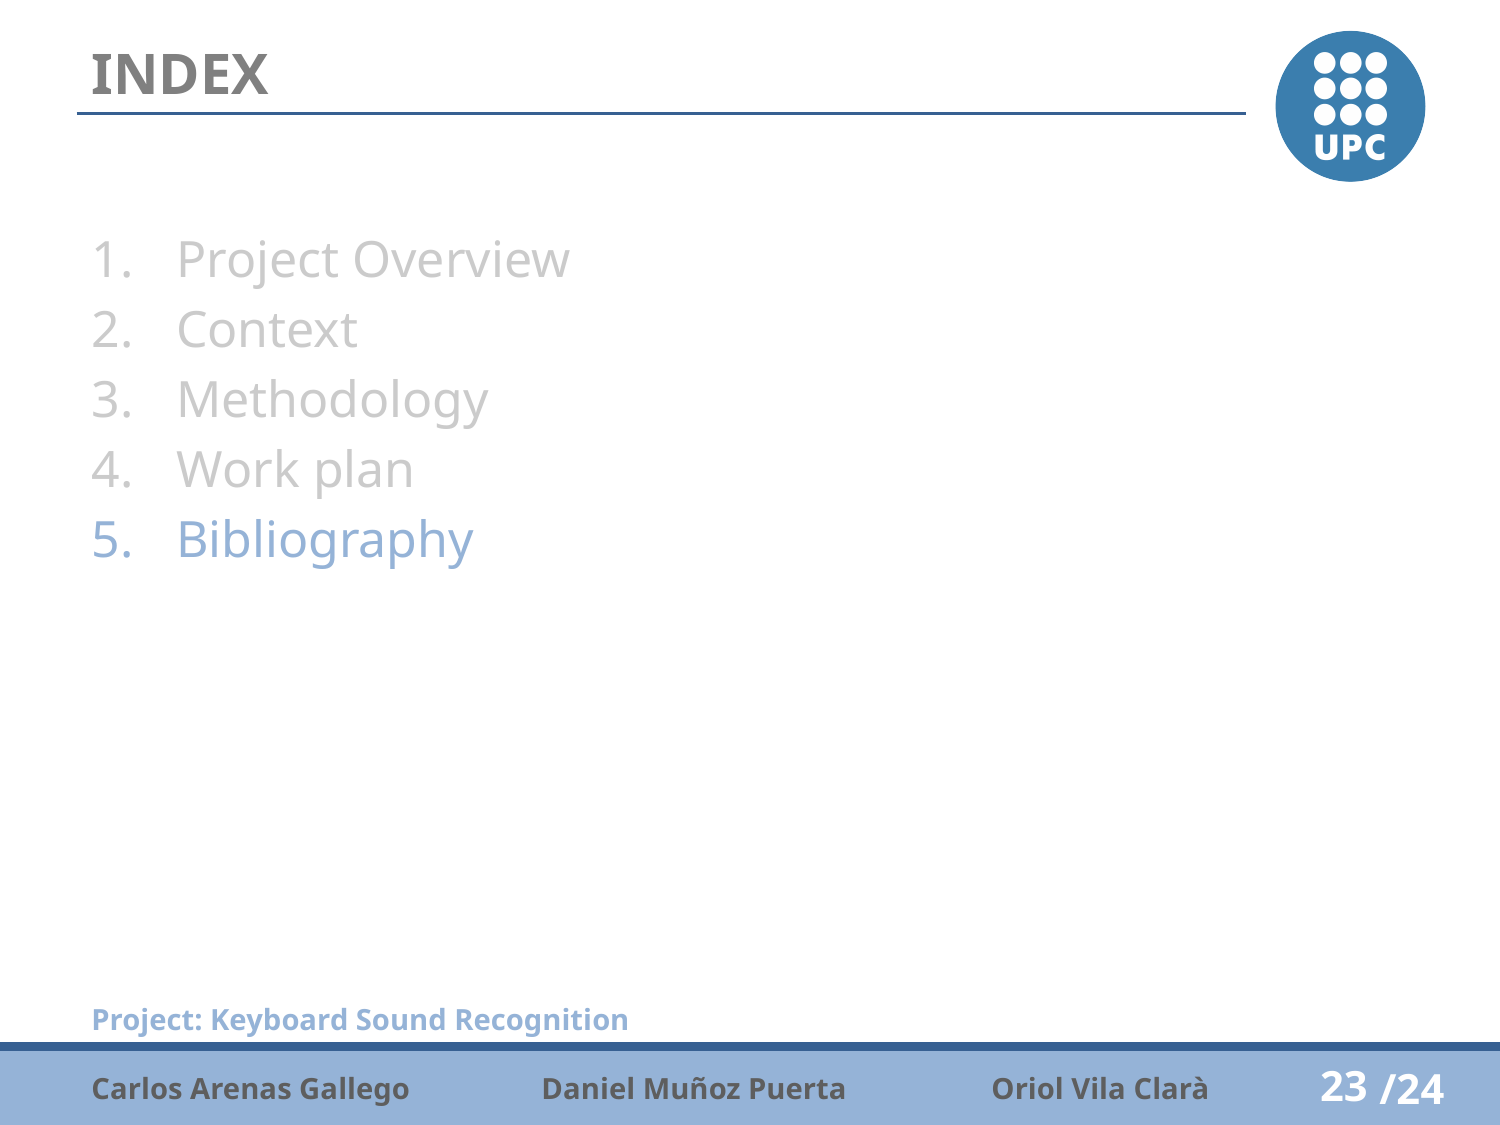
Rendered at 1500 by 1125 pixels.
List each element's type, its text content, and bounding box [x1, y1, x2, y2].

list Project Overview Context Methodology Work plan Bibliography [76, 219, 1424, 988]
slide_number 23 [1246, 1046, 1383, 1125]
picture [1274, 30, 1427, 184]
title INDEX [76, 30, 1247, 114]
